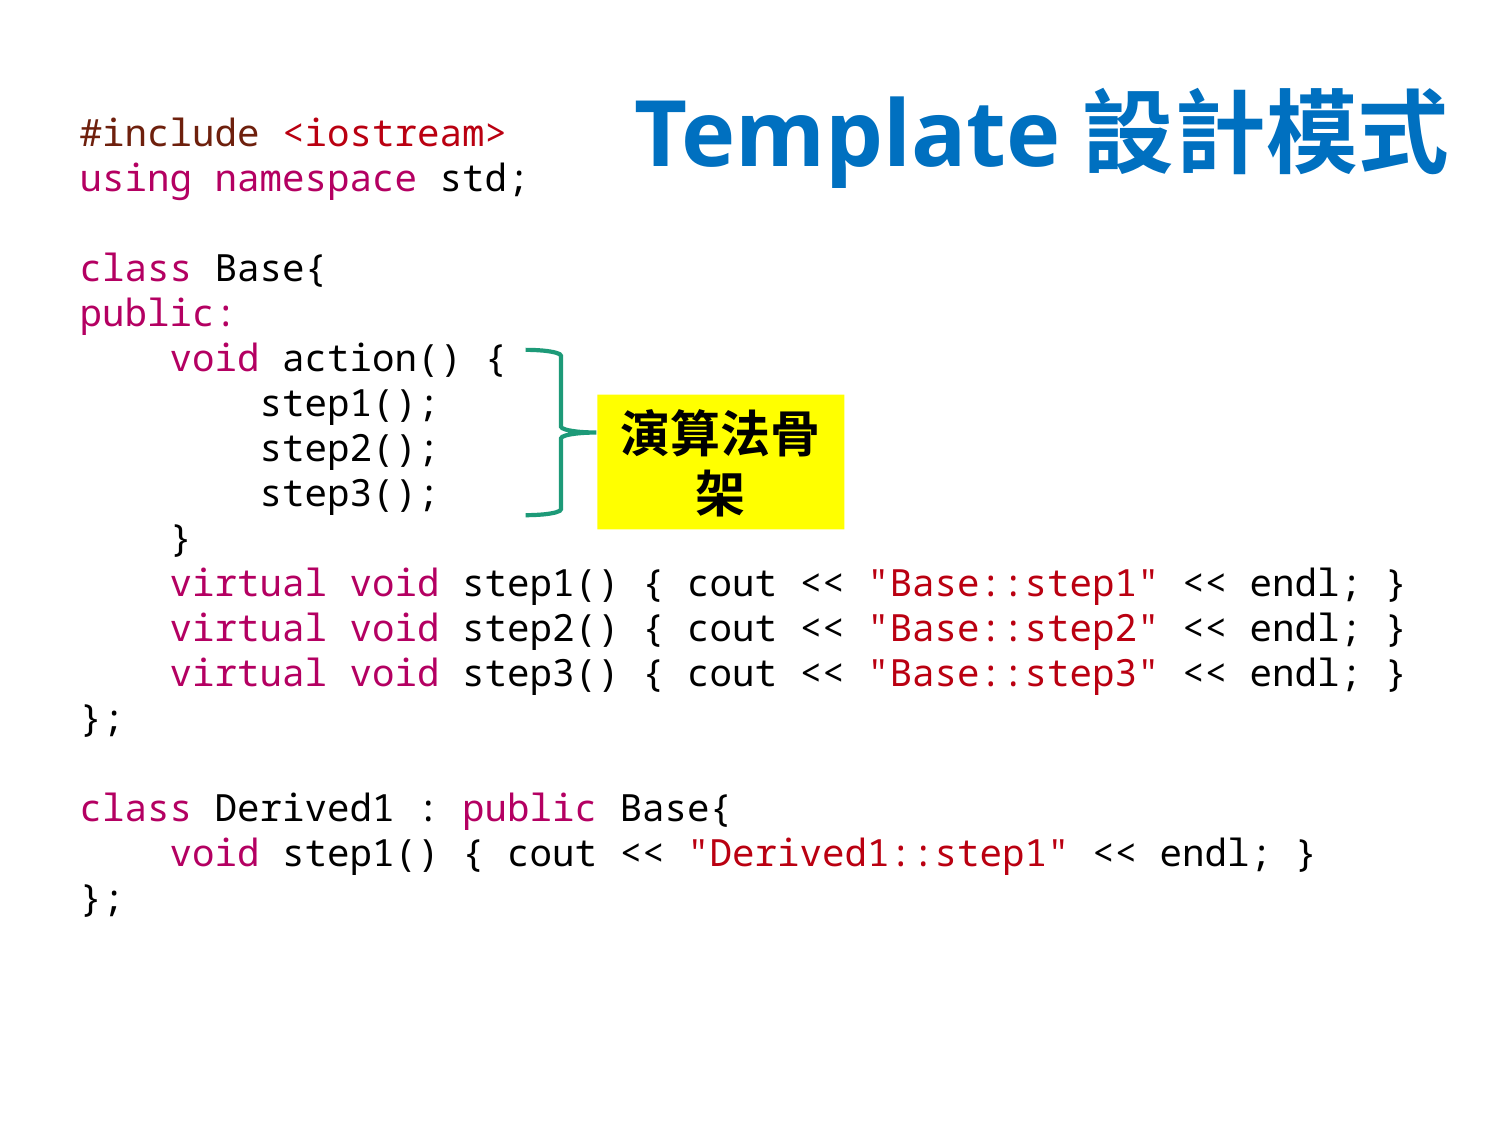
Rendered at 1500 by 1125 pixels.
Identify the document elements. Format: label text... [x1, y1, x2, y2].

text_box [525, 349, 597, 516]
title Template設計模式 [171, 27, 1465, 246]
text_box #include <iostream> using namespace std; class Base{ public: void action() { step1(); step2(); step3(); } virtual void step1() { cout << "Base::step1" << endl; } virtual void step2() { cout << "Base::step2" << endl; } virtual void step3() { cout << "Base::step3" << endl; } }; class Derived1 : public Base{ void step1() { cout << "Derived1::step1" << endl; } }; [64, 101, 1424, 1017]
text_box 演算法骨架 [597, 394, 845, 530]
